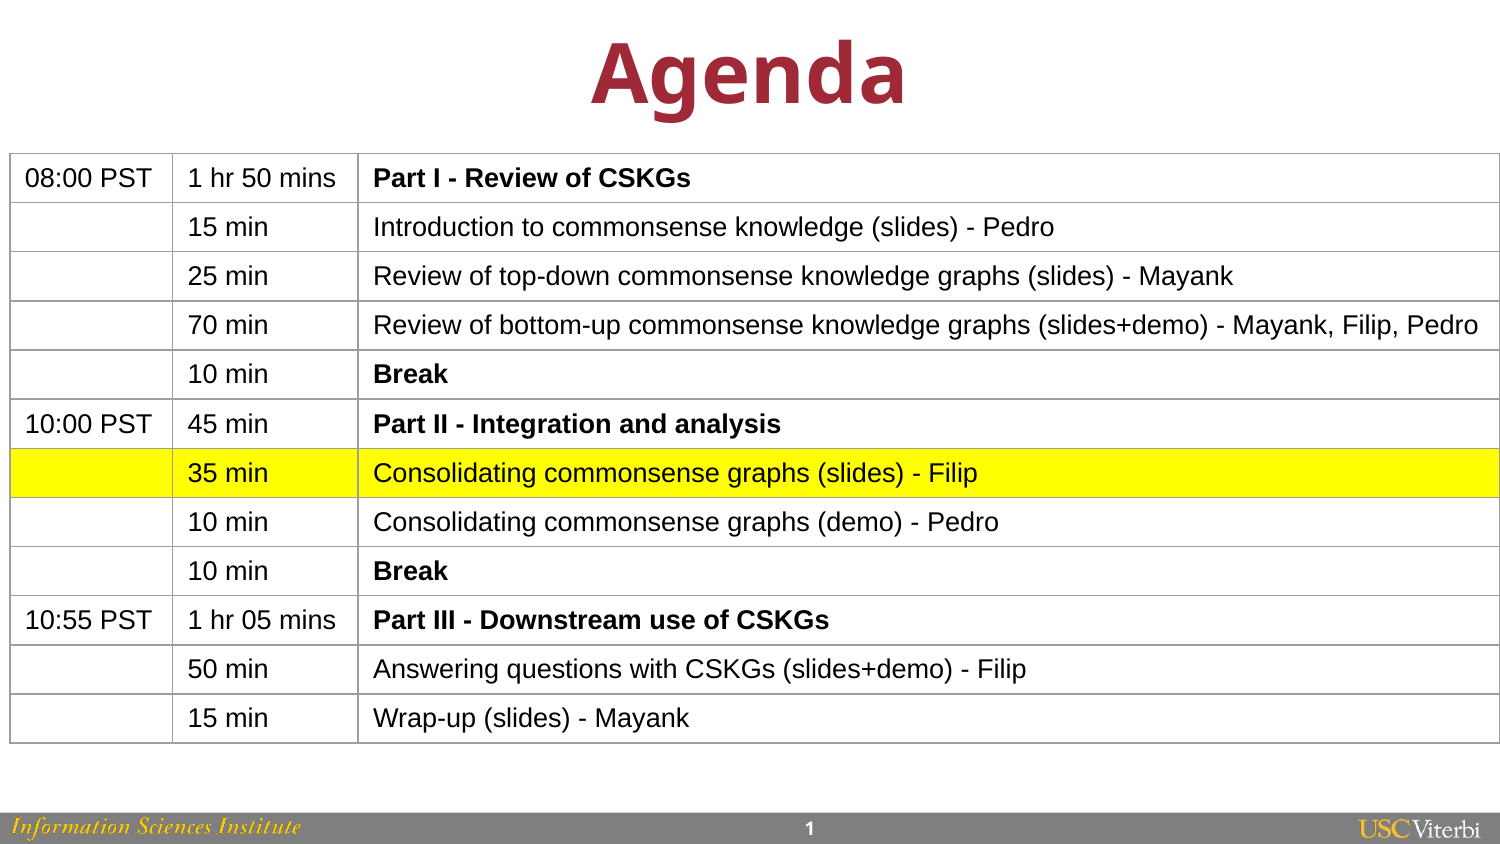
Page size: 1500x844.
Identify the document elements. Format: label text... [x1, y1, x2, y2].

table_cell 15 min [173, 203, 357, 251]
table_cell 10 min [173, 498, 357, 546]
table_cell Consolidating commonsense graphs (demo) - Pedro [359, 498, 1499, 546]
table_cell Part III - Downstream use of CSKGs [359, 596, 1499, 644]
picture [1358, 819, 1495, 839]
table_cell 15 min [173, 695, 357, 742]
table_cell 1 hr 05 mins [173, 596, 357, 644]
table_cell Wrap-up (slides) - Mayank [359, 695, 1499, 742]
table_header 08:00 PST [11, 154, 172, 202]
picture [9, 817, 301, 841]
table_cell 45 min [173, 400, 357, 448]
table_cell Break [359, 351, 1499, 398]
table_cell Review of bottom-up commonsense knowledge graphs (slides+demo) - Mayank, Filip, Pedro [359, 302, 1499, 349]
table_cell 10 min [173, 351, 357, 398]
table_cell Break [359, 547, 1499, 595]
table_cell [11, 646, 172, 693]
table_cell Introduction to commonsense knowledge (slides) - Pedro [359, 203, 1499, 251]
table_header Part I - Review of CSKGs [359, 154, 1499, 202]
table_cell [11, 449, 172, 497]
table_cell [11, 252, 172, 300]
table_cell [11, 302, 172, 349]
table_cell 10:55 PST [11, 596, 172, 644]
table_cell 25 min [173, 252, 357, 300]
table_header 1 hr 50 mins [173, 154, 357, 202]
table_cell Answering questions with CSKGs (slides+demo) - Filip [359, 646, 1499, 693]
table_cell [11, 547, 172, 595]
table_cell Consolidating commonsense graphs (slides) - Filip [359, 449, 1499, 497]
table_cell [11, 695, 172, 742]
table_cell [11, 351, 172, 398]
table_cell 10 min [173, 547, 357, 595]
table_cell 35 min [173, 449, 357, 497]
slide_number ‹#› [763, 806, 831, 844]
table_cell 10:00 PST [11, 400, 172, 448]
table_cell Part II - Integration and analysis [359, 400, 1499, 448]
table_cell [11, 203, 172, 251]
table_cell Review of top-down commonsense knowledge graphs (slides) - Mayank [359, 252, 1499, 300]
title Agenda [0, 0, 1500, 141]
table_cell 50 min [173, 646, 357, 693]
table_cell 70 min [173, 302, 357, 349]
table_cell [11, 498, 172, 546]
